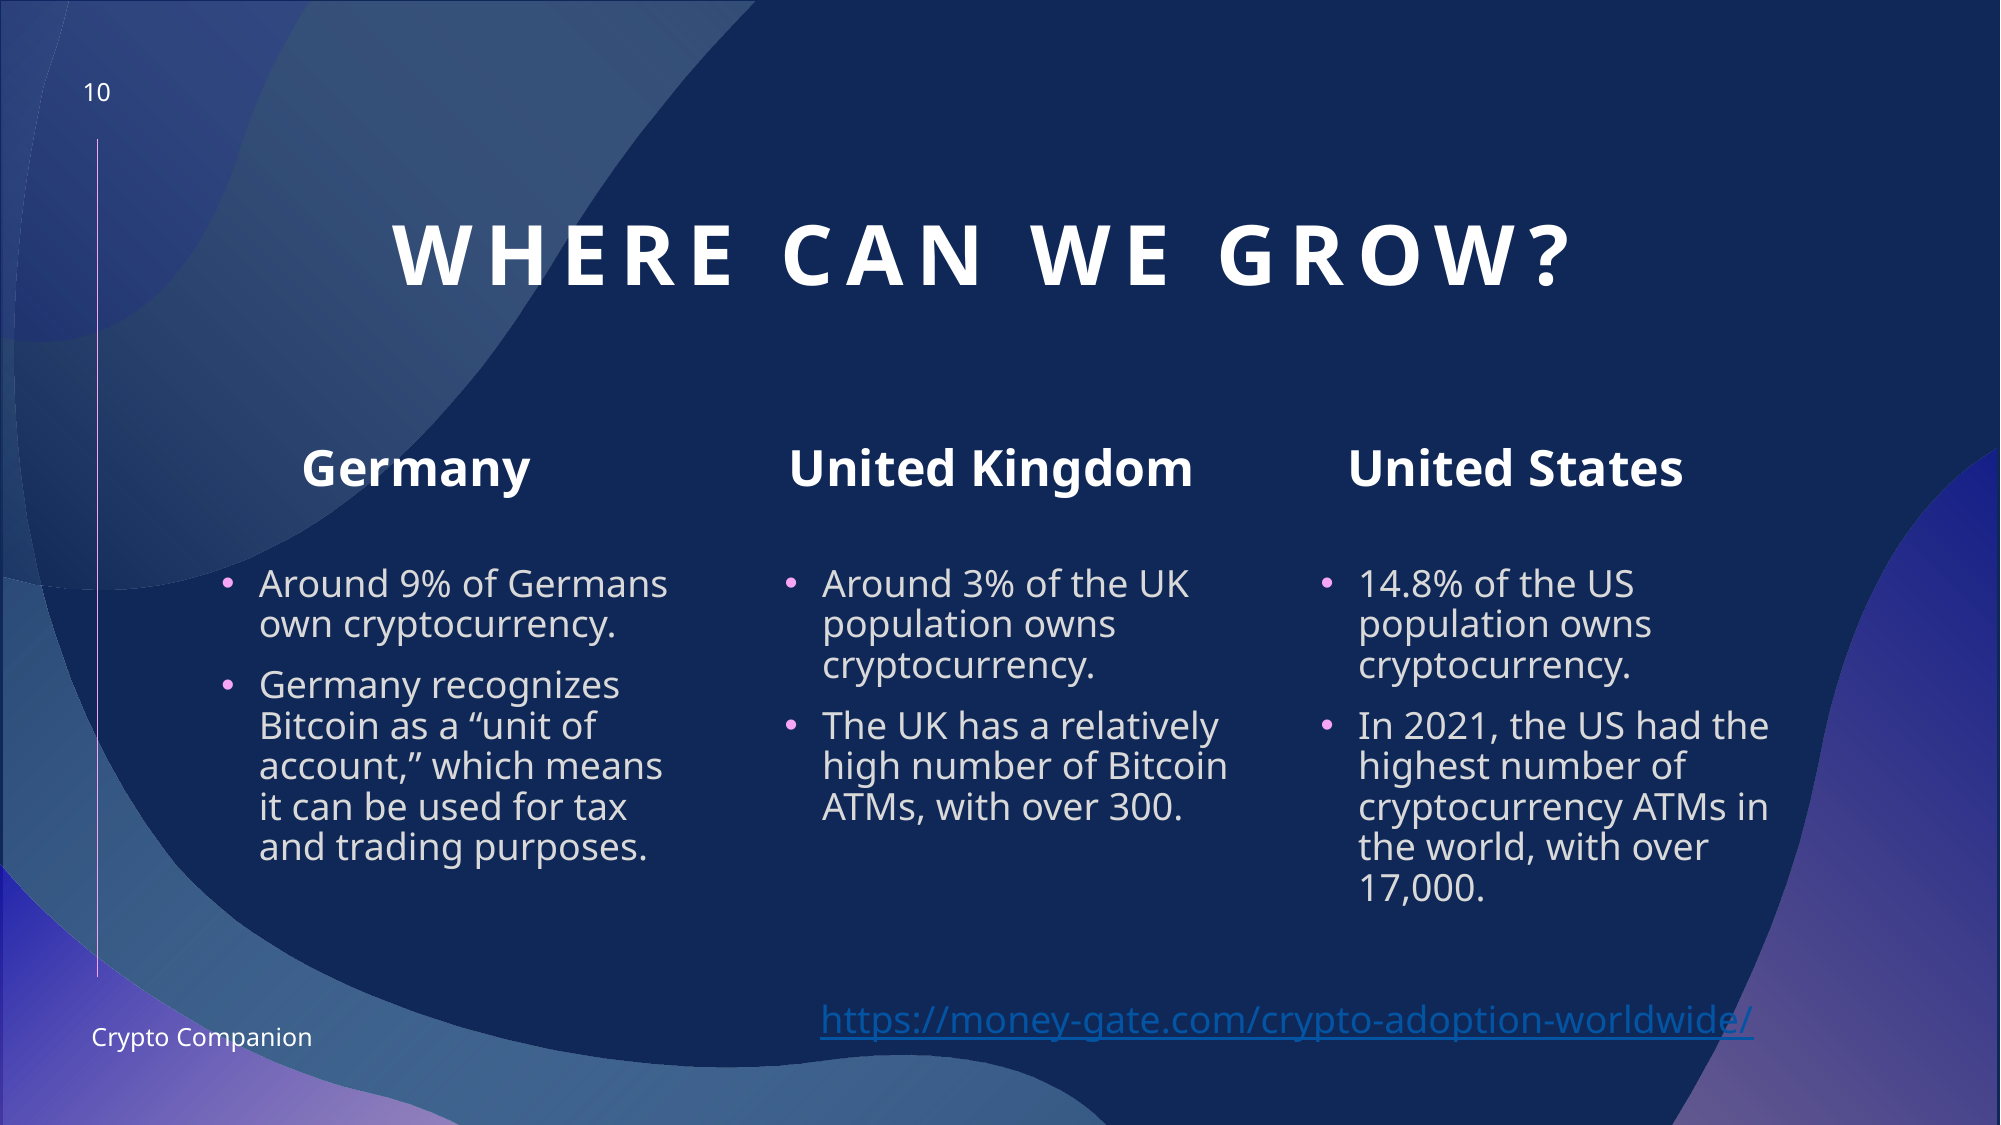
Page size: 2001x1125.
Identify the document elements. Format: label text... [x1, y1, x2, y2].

list United States [1253, 435, 1739, 517]
list Germany [154, 435, 640, 517]
list United Kingdom [730, 435, 1215, 517]
slide_number 10 [53, 67, 140, 119]
title Where can we grow? [253, 135, 1710, 311]
list Around 9% of Germans own cryptocurrency. Germany recognizes Bitcoin as a “unit of account,” which means it can be used for tax and trading purposes. [206, 491, 691, 915]
footer Crypto Companion [76, 1015, 459, 1061]
list Around 3% of the UK population owns cryptocurrency. The UK has a relatively high number of Bitcoin ATMs, with over 300. [769, 491, 1254, 890]
text_box https://money-gate.com/crypto-adoption-worldwide/ [805, 990, 1806, 1051]
list 14.8% of the US population owns cryptocurrency. In 2021, the US had the highest number of cryptocurrency ATMs in the world, with over 17,000. [1305, 491, 1790, 915]
